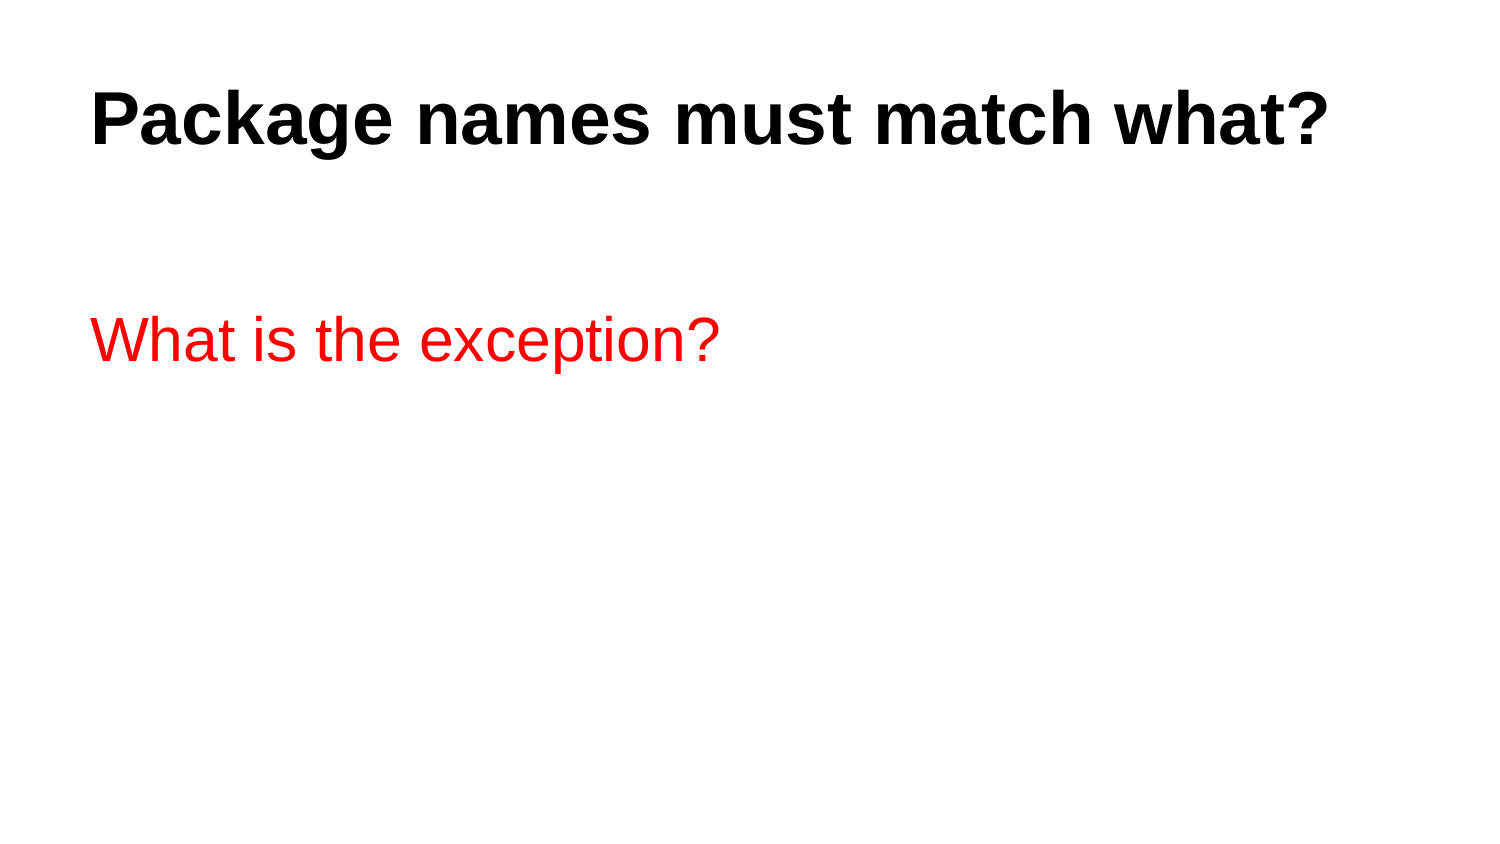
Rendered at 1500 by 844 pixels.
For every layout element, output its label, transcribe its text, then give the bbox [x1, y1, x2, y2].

title Package names must match what? [75, 33, 1425, 175]
list What is the exception? [75, 196, 1425, 808]
